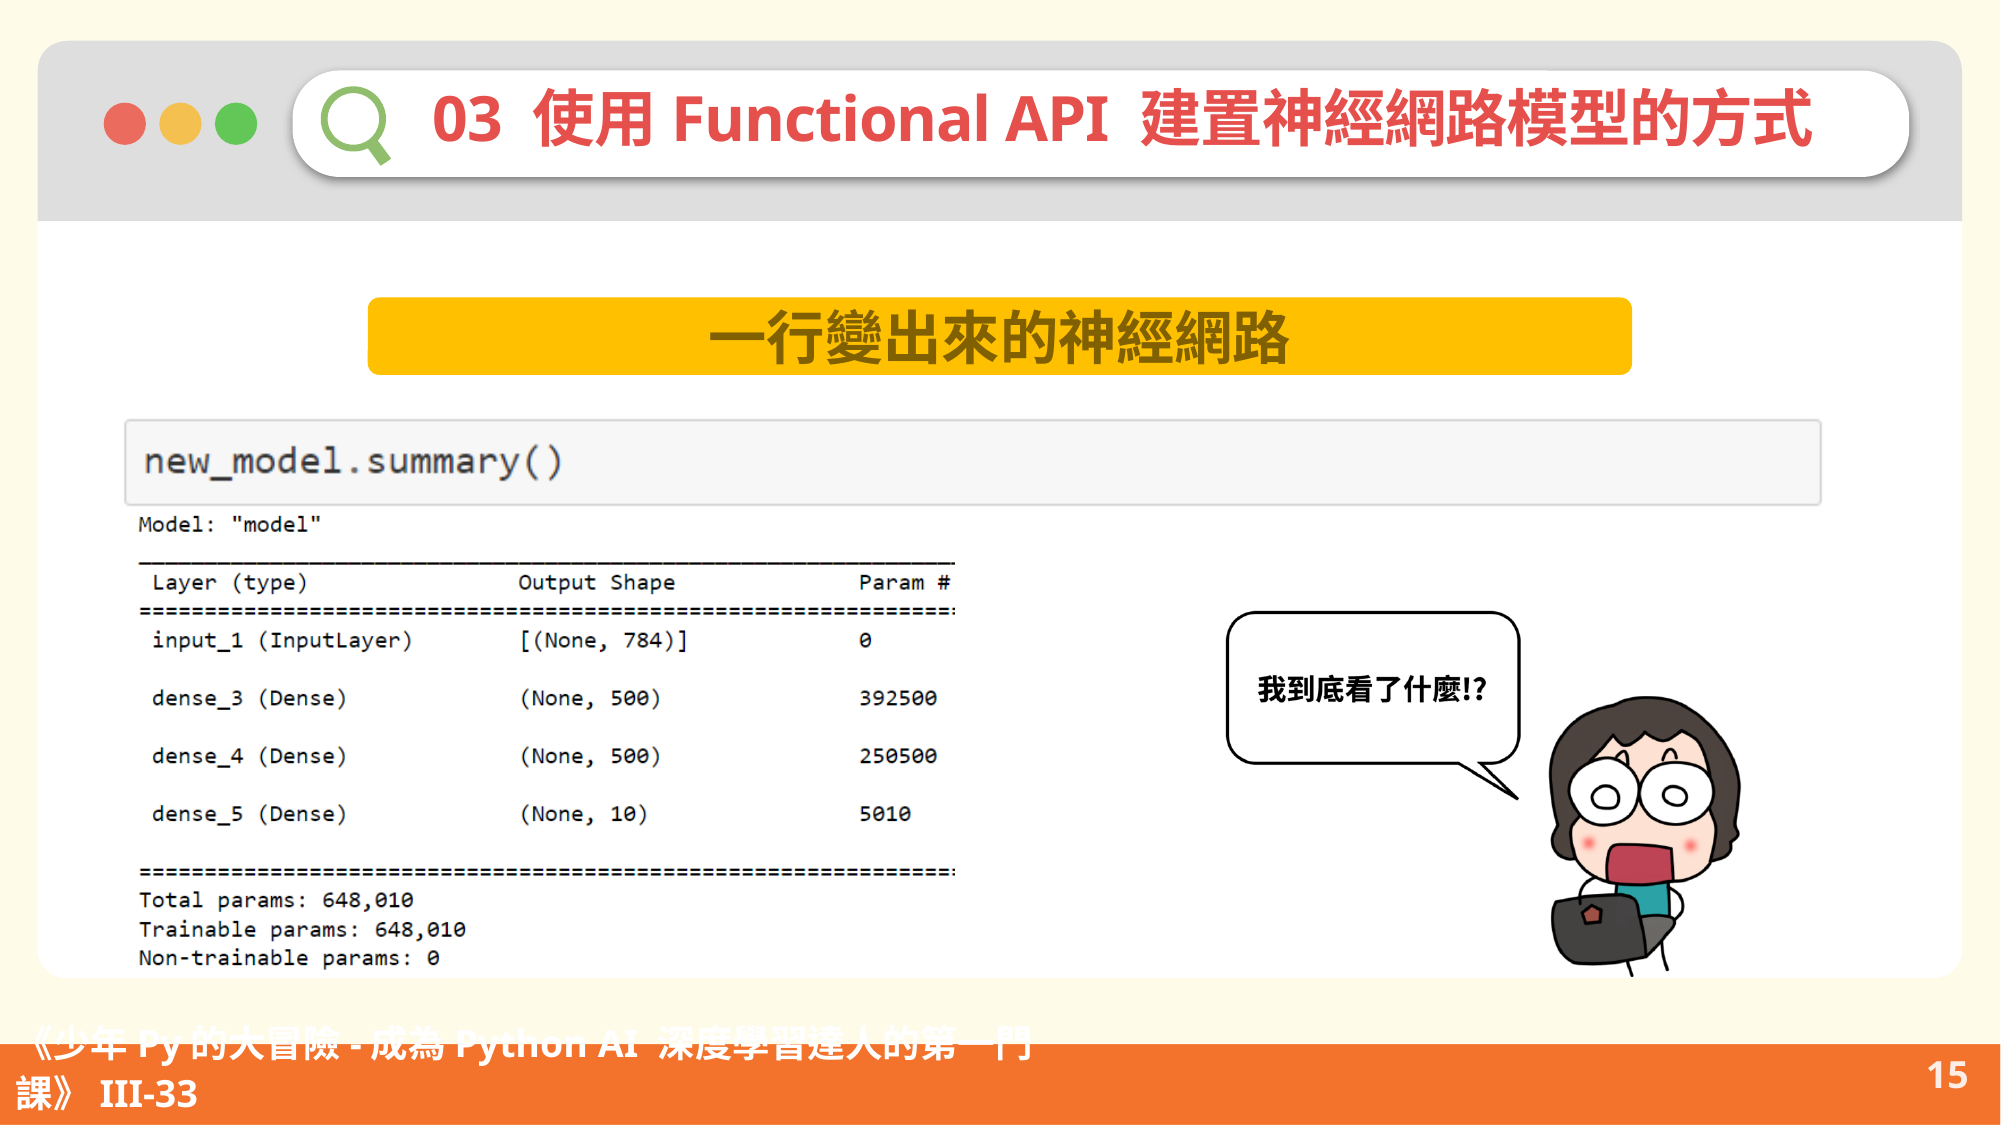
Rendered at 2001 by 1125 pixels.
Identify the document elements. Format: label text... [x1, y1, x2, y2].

text_box 一行變出來的神經網路 [367, 297, 1633, 375]
picture [119, 409, 1828, 972]
picture [1225, 610, 1828, 978]
list 03 使用Functional API 建置神經網路模型的方式 [423, 84, 1874, 163]
slide_number 15 [1912, 1047, 1982, 1111]
